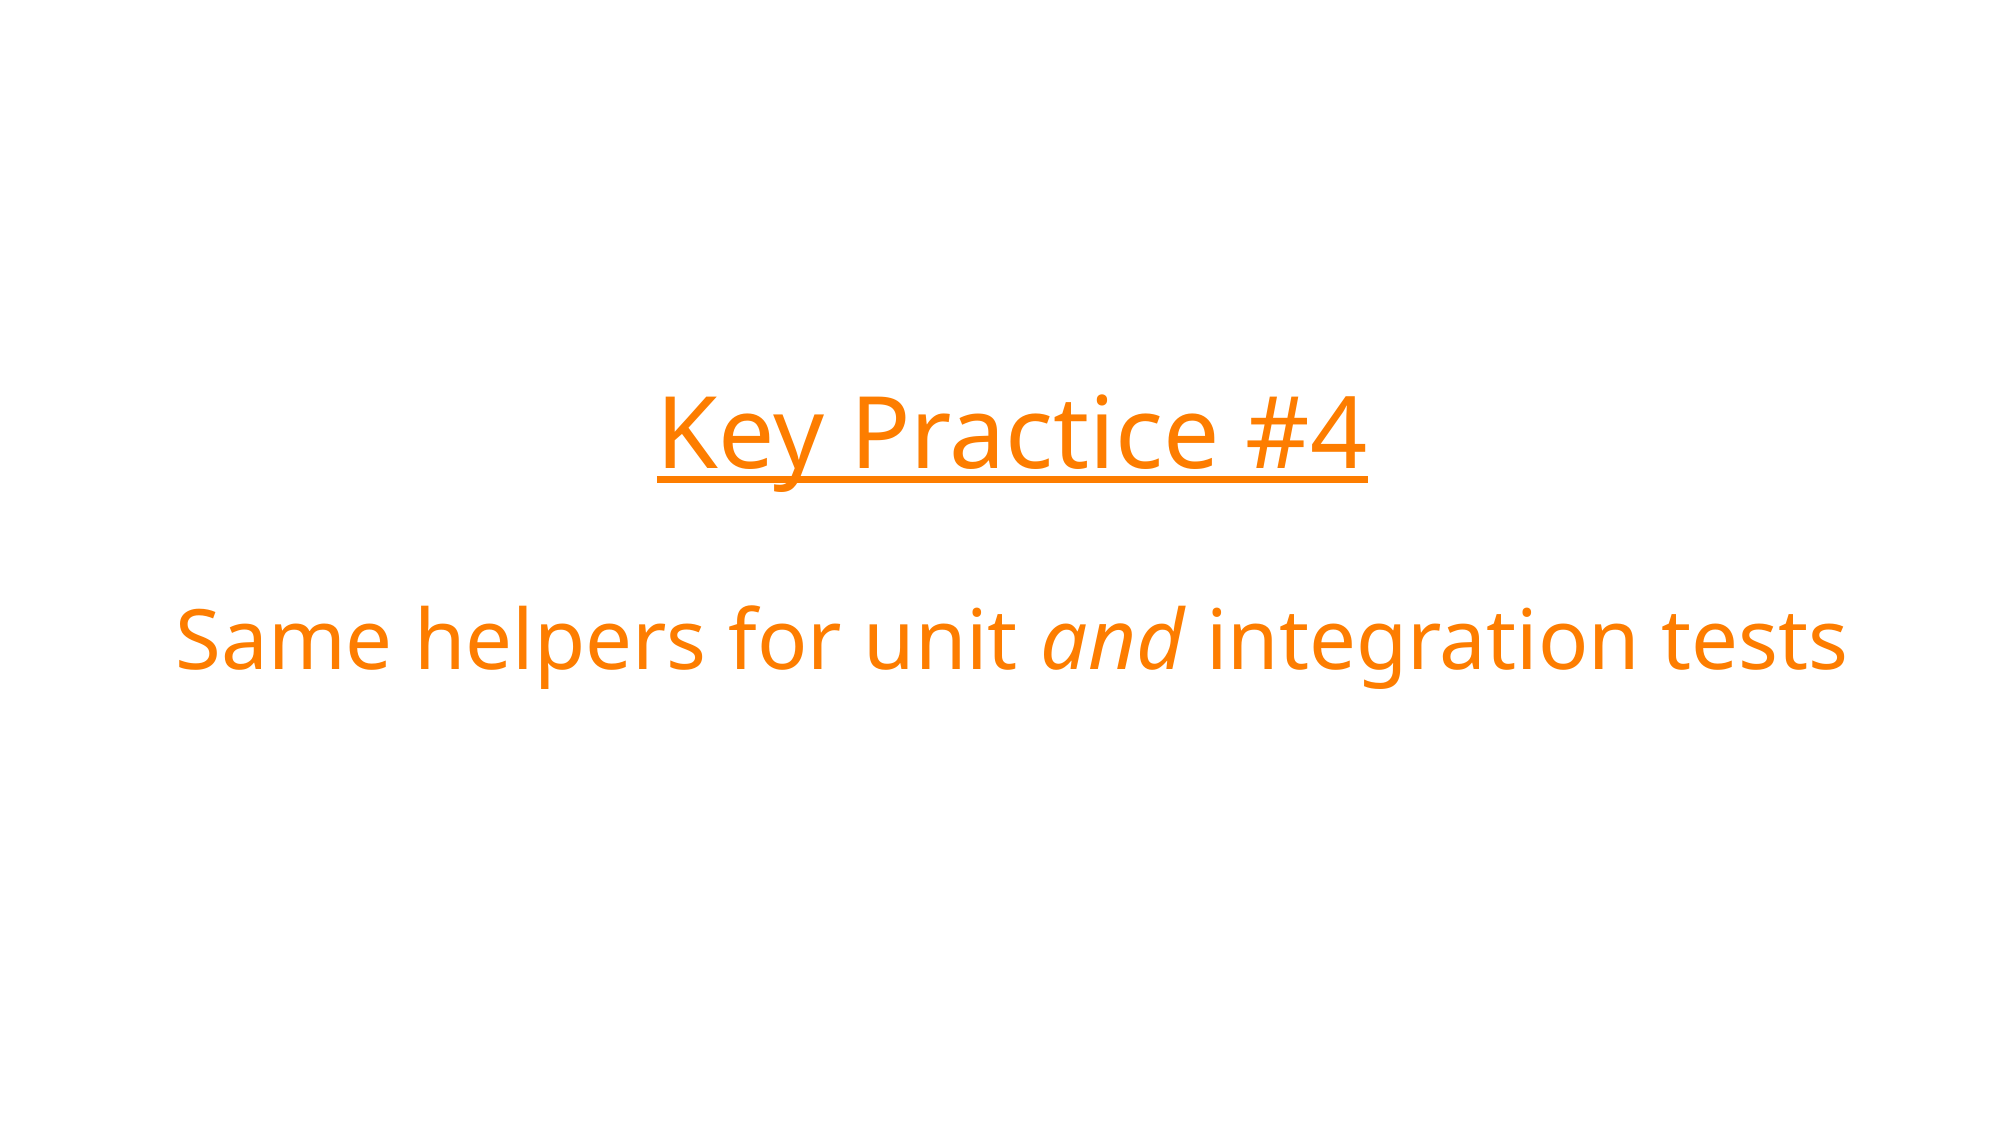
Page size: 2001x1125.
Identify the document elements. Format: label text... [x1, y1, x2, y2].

title Key Practice #4 Same helpers for unit and integration tests [79, 363, 1946, 707]
